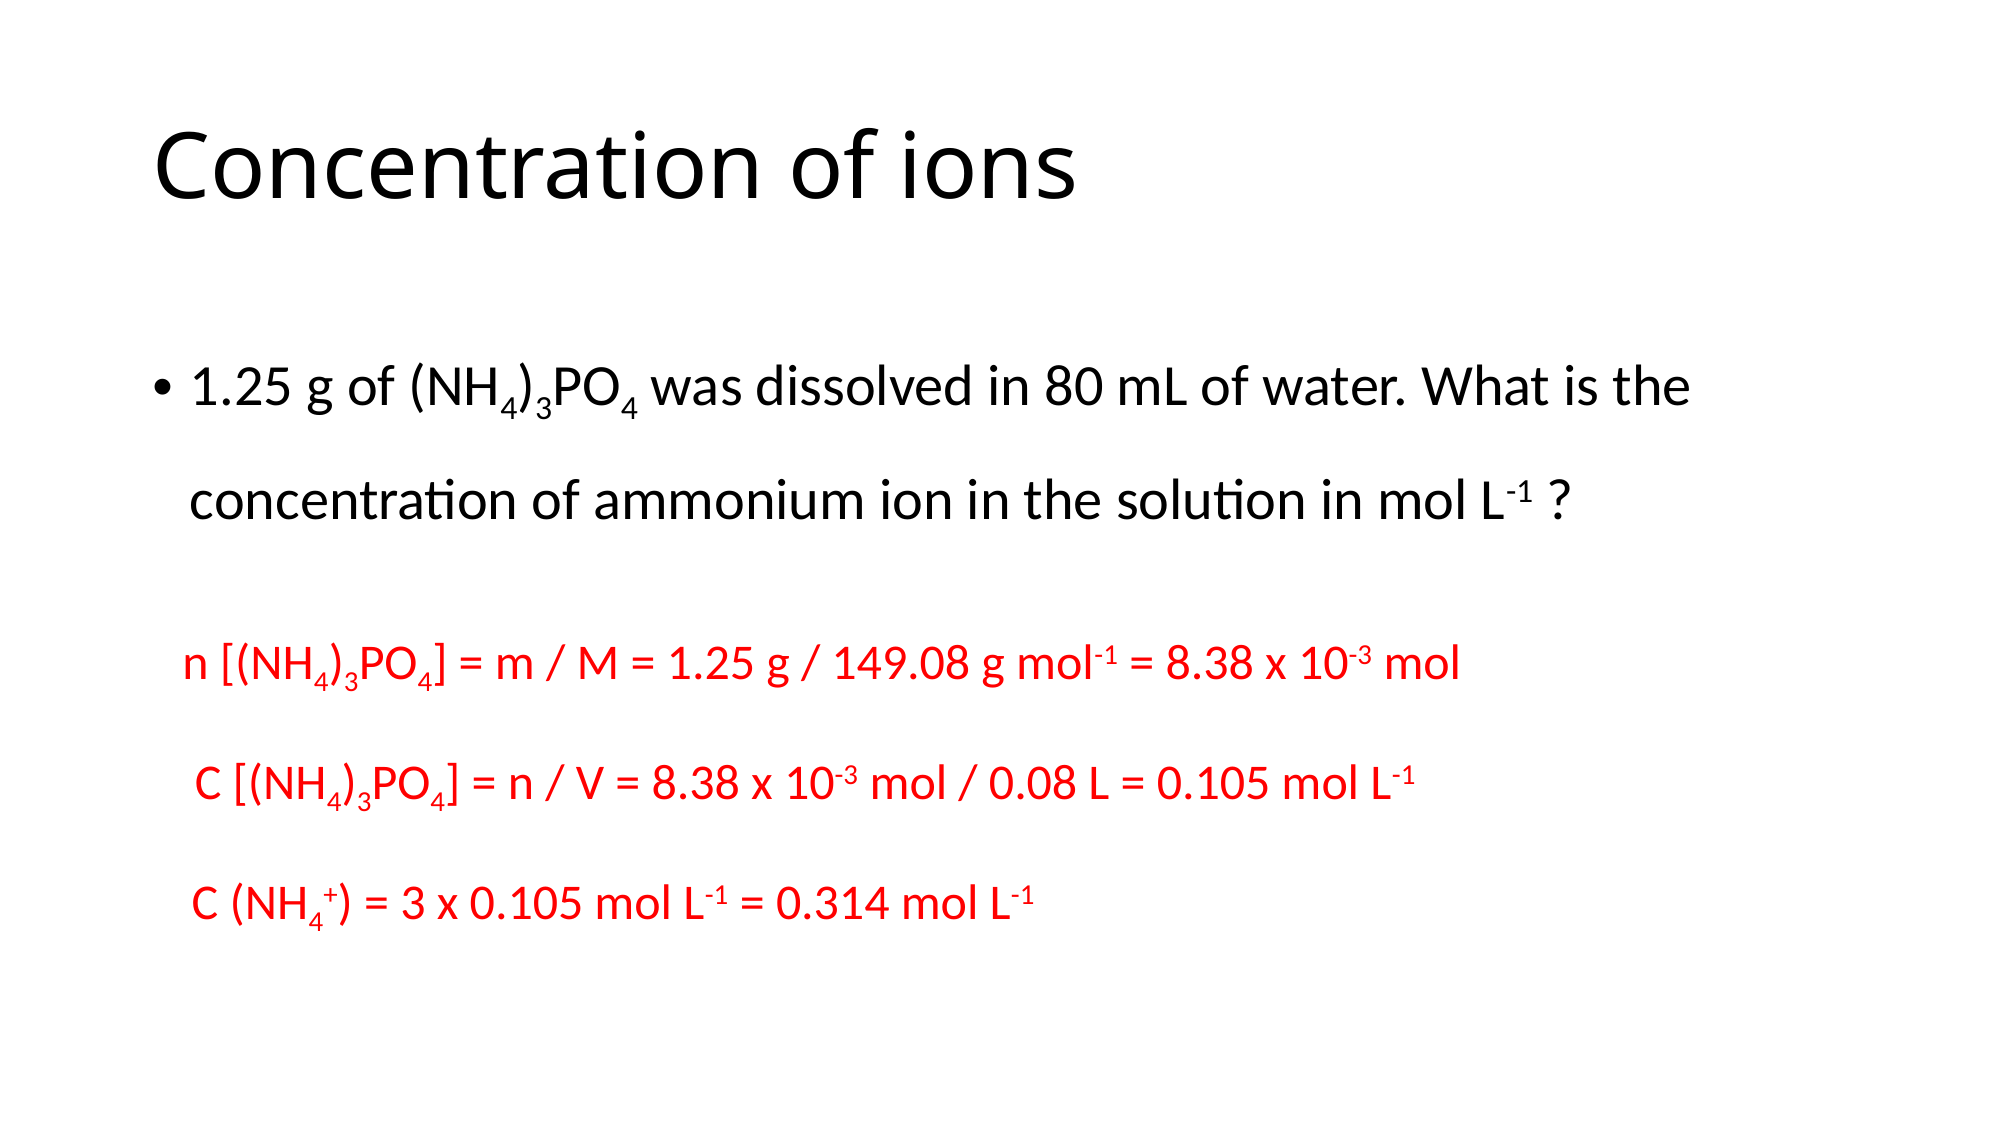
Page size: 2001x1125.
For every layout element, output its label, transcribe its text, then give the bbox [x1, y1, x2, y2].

list 1.25 g of (NH4)3PO4 was dissolved in 80 mL of water. What is the concentration of ammonium ion in the solution in mol L-1 ? [137, 299, 1863, 1014]
title Concentration of ions [137, 59, 1863, 278]
text_box C (NH4+) = 3 x 0.105 mol L-1 = 0.314 mol L-1 [176, 861, 1061, 945]
text_box n [(NH4)3PO4] = m / M = 1.25 g / 149.08 g mol-1 = 8.38 x 10-3 mol [167, 621, 1488, 705]
text_box C [(NH4)3PO4] = n / V = 8.38 x 10-3 mol / 0.08 L = 0.105 mol L-1 [180, 741, 1442, 825]
